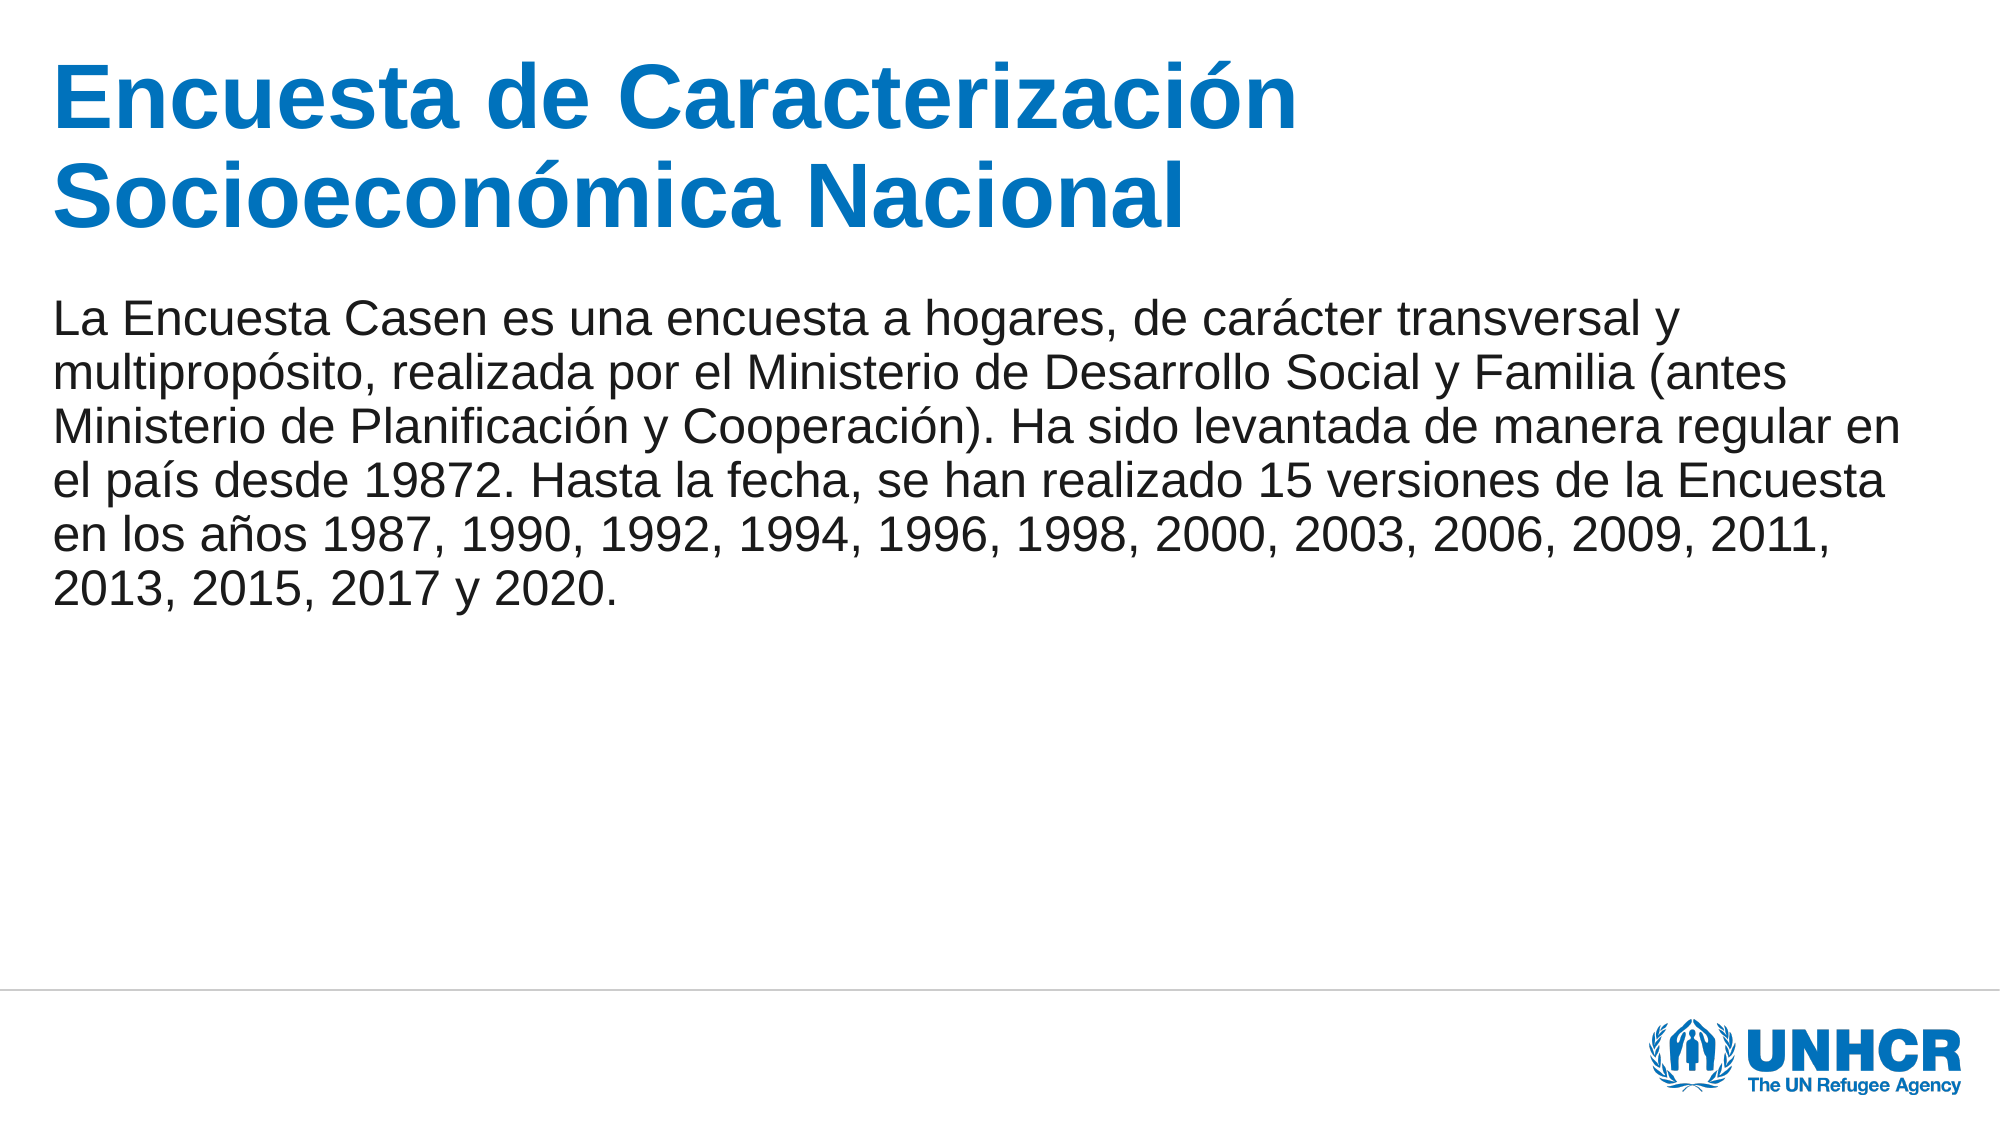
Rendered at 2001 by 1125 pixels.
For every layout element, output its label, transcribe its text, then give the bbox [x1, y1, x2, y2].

list La Encuesta Casen es una encuesta a hogares, de carácter transversal y multipropósito, realizada por el Ministerio de Desarrollo Social y Familia (antes Ministerio de Planificación y Cooperación). Ha sido levantada de manera regular en el país desde 19872. Hasta la fecha, se han realizado 15 versiones de la Encuesta en los años 1987, 1990, 1992, 1994, 1996, 1998, 2000, 2003, 2006, 2009, 2011, 2013, 2015, 2017 y 2020. [37, 285, 1962, 960]
title Encuesta de Caracterización Socioeconómica Nacional [37, 37, 1962, 255]
picture [1648, 1019, 1962, 1095]
